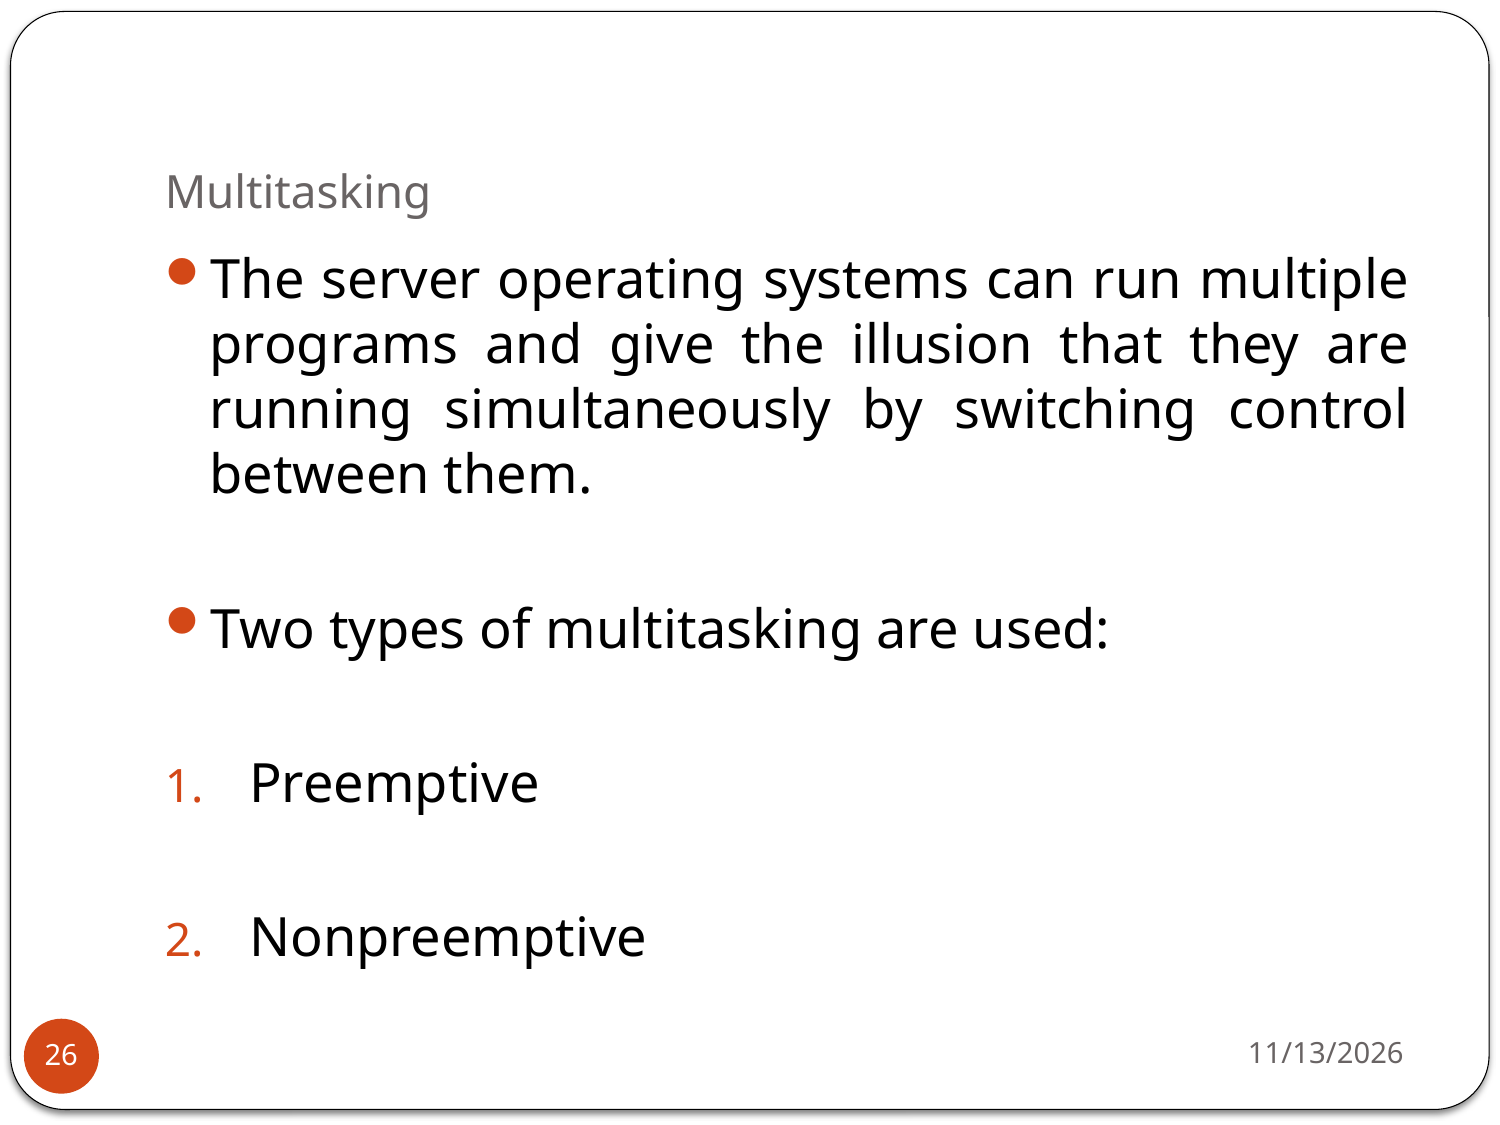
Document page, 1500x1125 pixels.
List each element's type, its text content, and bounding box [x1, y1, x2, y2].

list The server operating systems can run multiple programs and give the illusion that they are running simultaneously by switching control between them. Two types of multitasking are used: Preemptive Nonpreemptive [150, 237, 1425, 988]
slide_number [1012, 1015, 1419, 1094]
title Multitasking [150, 45, 1425, 233]
slide_number 26 [23, 1018, 99, 1094]
